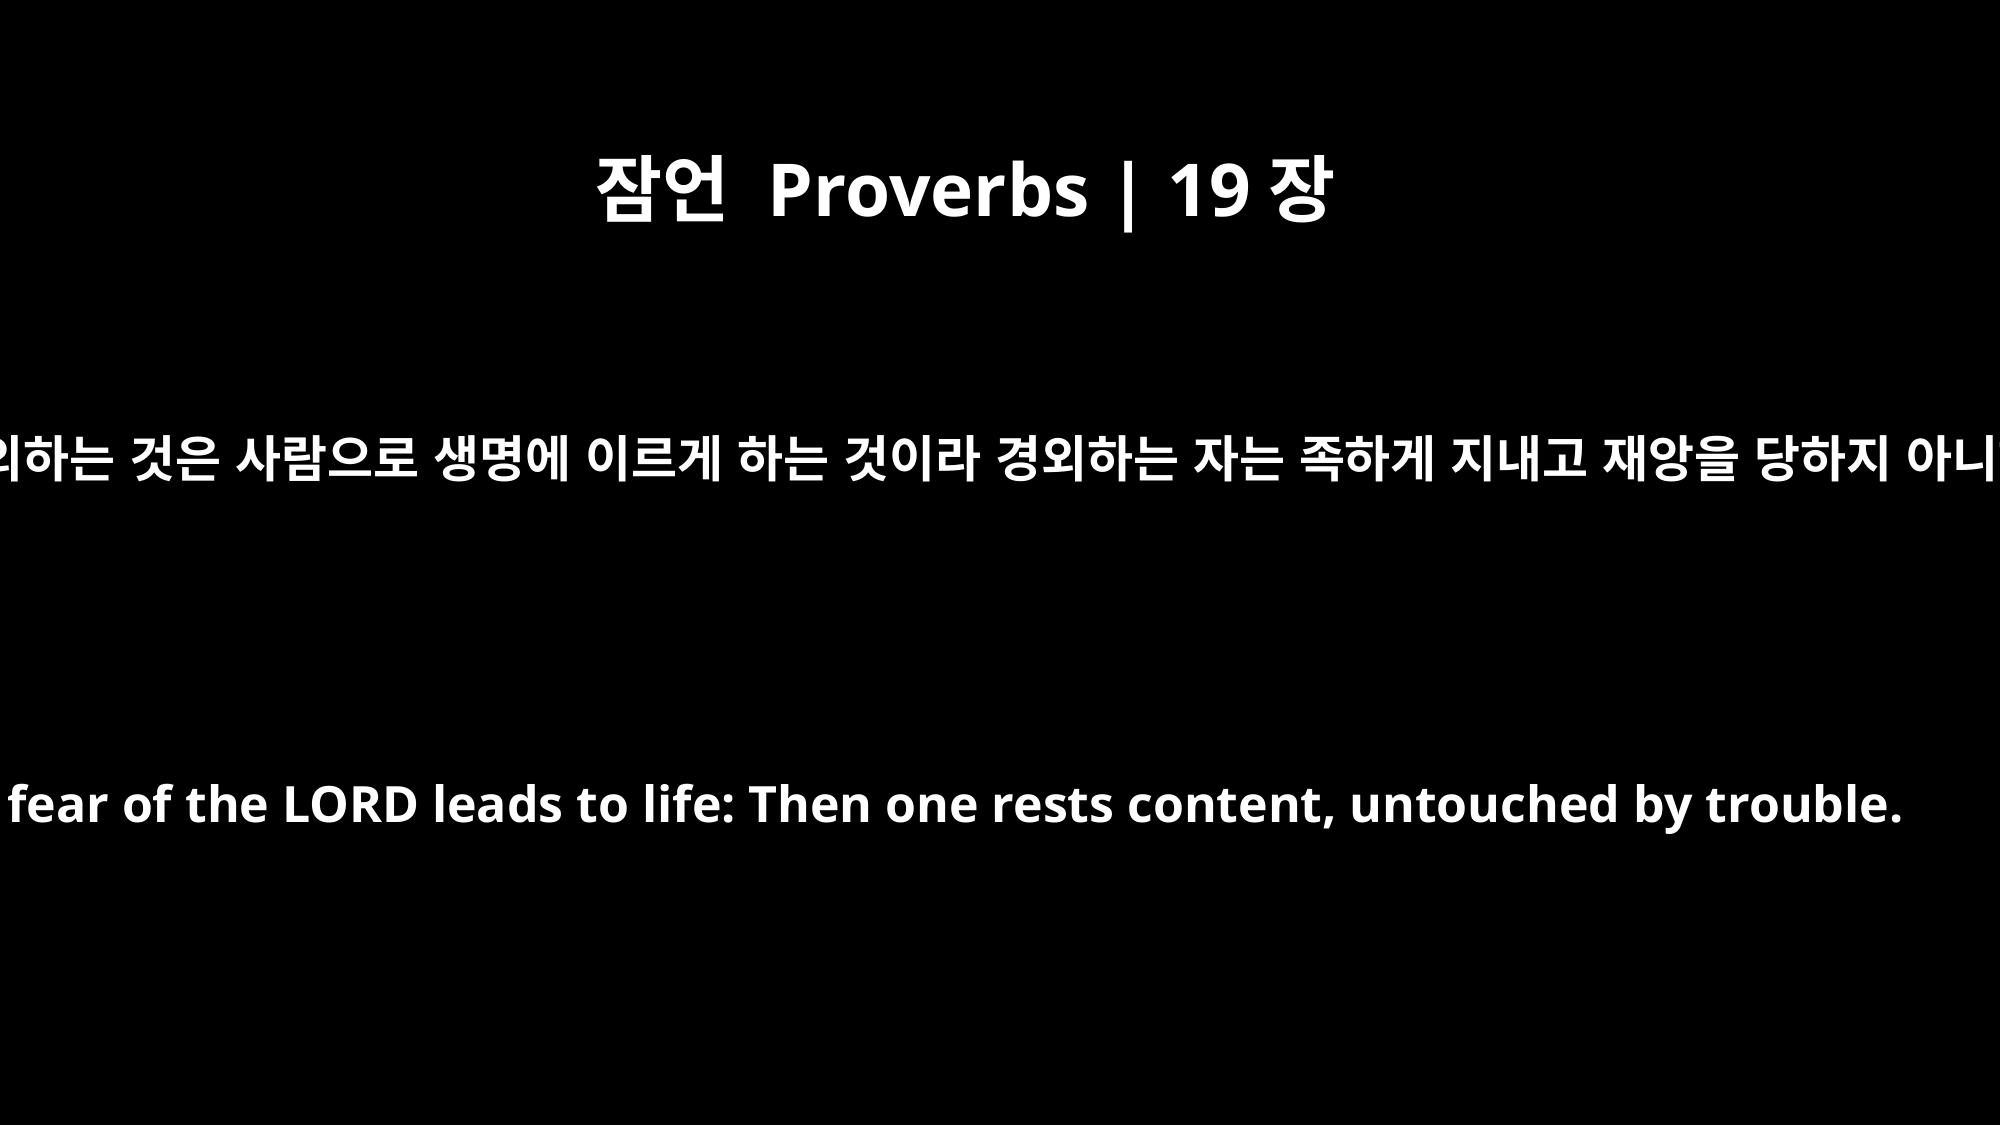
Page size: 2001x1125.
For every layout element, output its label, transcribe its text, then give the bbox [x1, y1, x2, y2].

text_box The fear of the LORD leads to life: Then one rests content, untouched by trouble. [0, 764, 1920, 840]
text_box 23 여호와를 경외하는 것은 사람으로 생명에 이르게 하는 것이라 경외하는 자는 족하게 지내고 재앙을 당하지 아니하느니라 [0, 359, 2000, 495]
text_box 잠언 Proverbs | 19장 [580, 136, 1352, 239]
